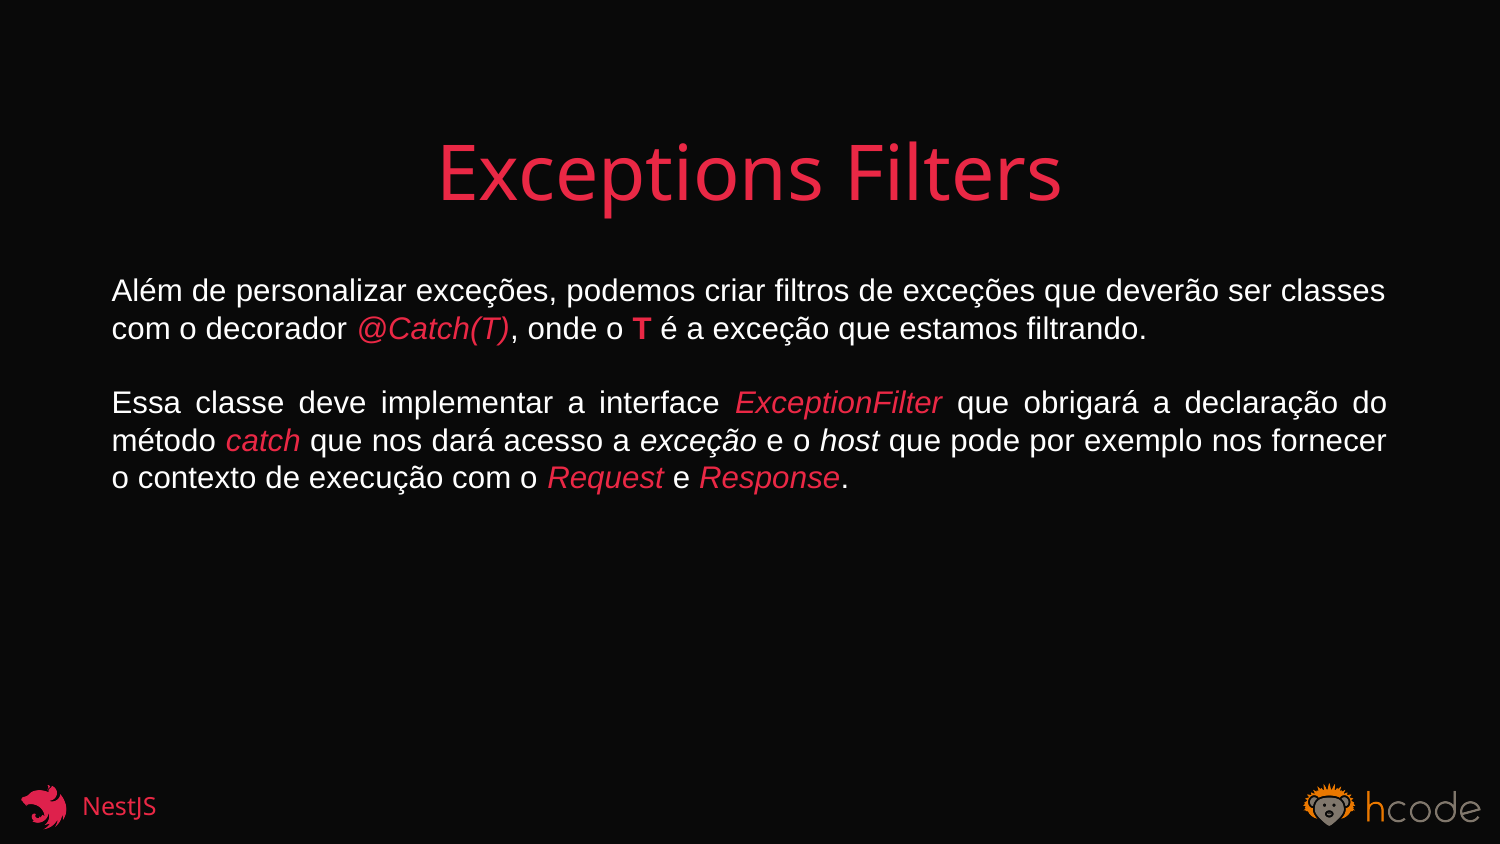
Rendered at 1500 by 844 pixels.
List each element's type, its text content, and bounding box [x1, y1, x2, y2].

picture [20, 784, 68, 830]
text_box Exceptions Filters [107, 108, 1393, 237]
text_box Além de personalizar exceções, podemos criar filtros de exceções que deverão ser classes com o decorador @Catch(T), onde o T é a exceção que estamos filtrando. Essa classe deve implementar a interface ExceptionFilter que obrigará a declaração do método catch que nos dará acesso a exceção e o host que pode por exemplo nos fornecer o contexto de execução com o Request e Response. [96, 255, 1404, 707]
picture [1303, 783, 1481, 826]
